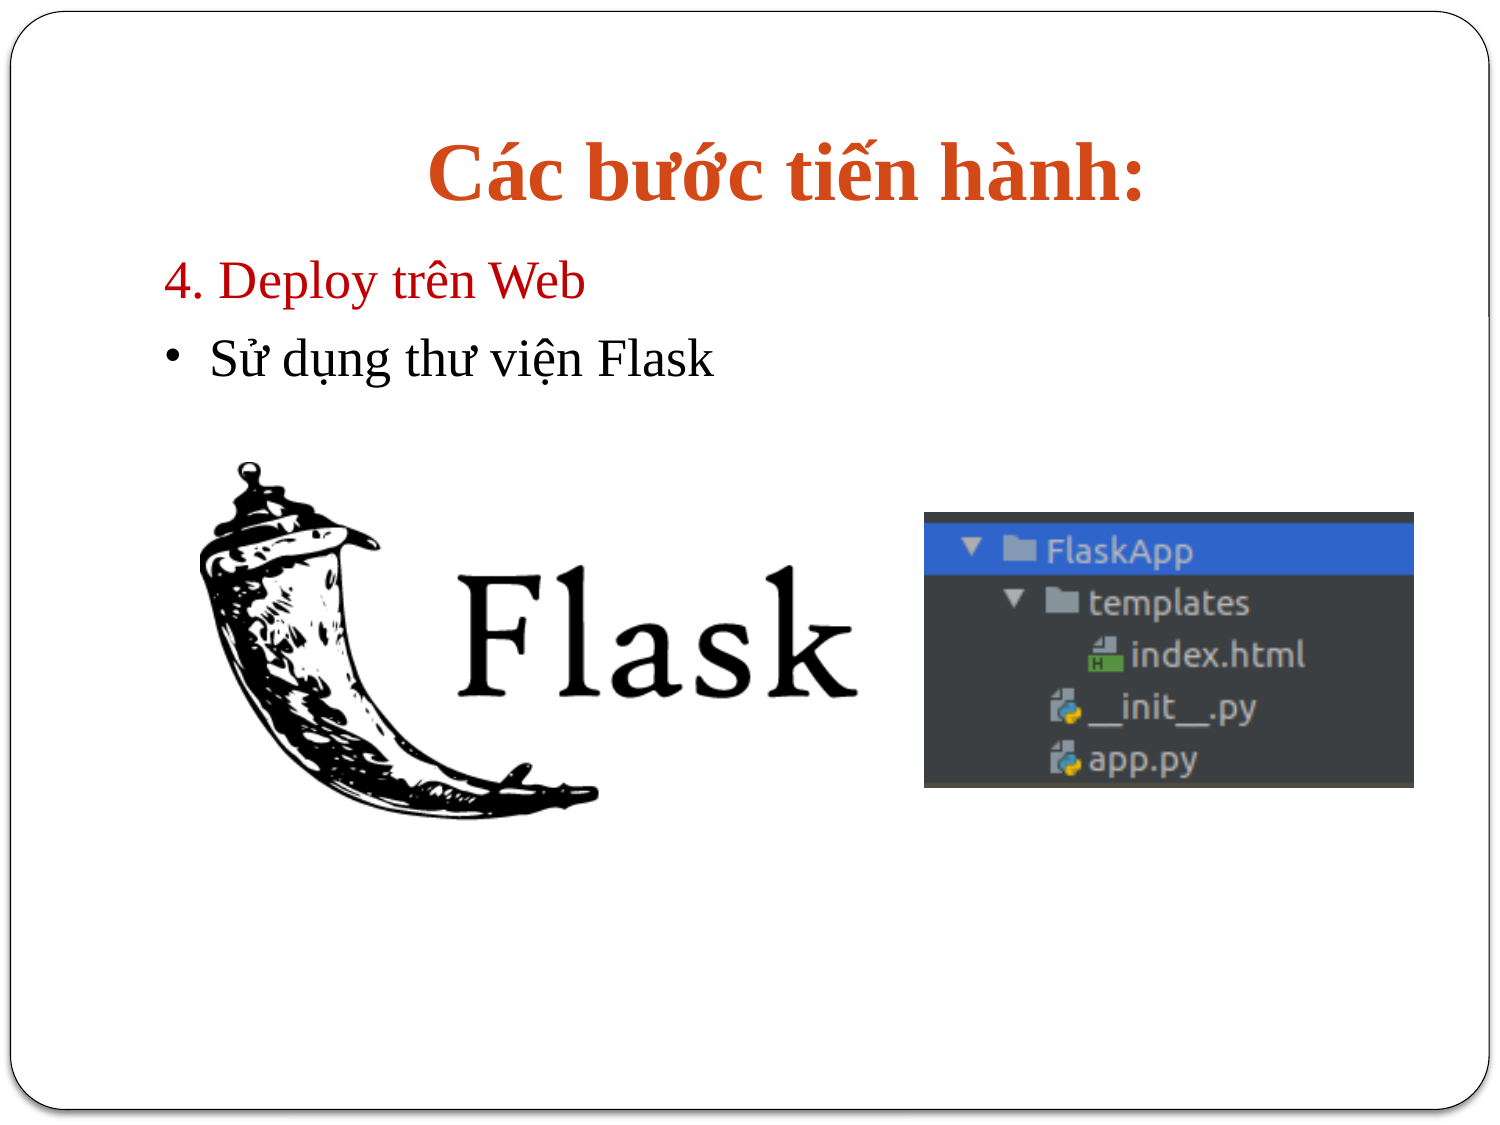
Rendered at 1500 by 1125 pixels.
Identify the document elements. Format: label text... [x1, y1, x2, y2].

picture [924, 512, 1415, 788]
list 4. Deploy trên Web Sử dụng thư viện Flask [150, 237, 1425, 988]
title Các bước tiến hành: [150, 45, 1425, 233]
picture [199, 462, 885, 846]
